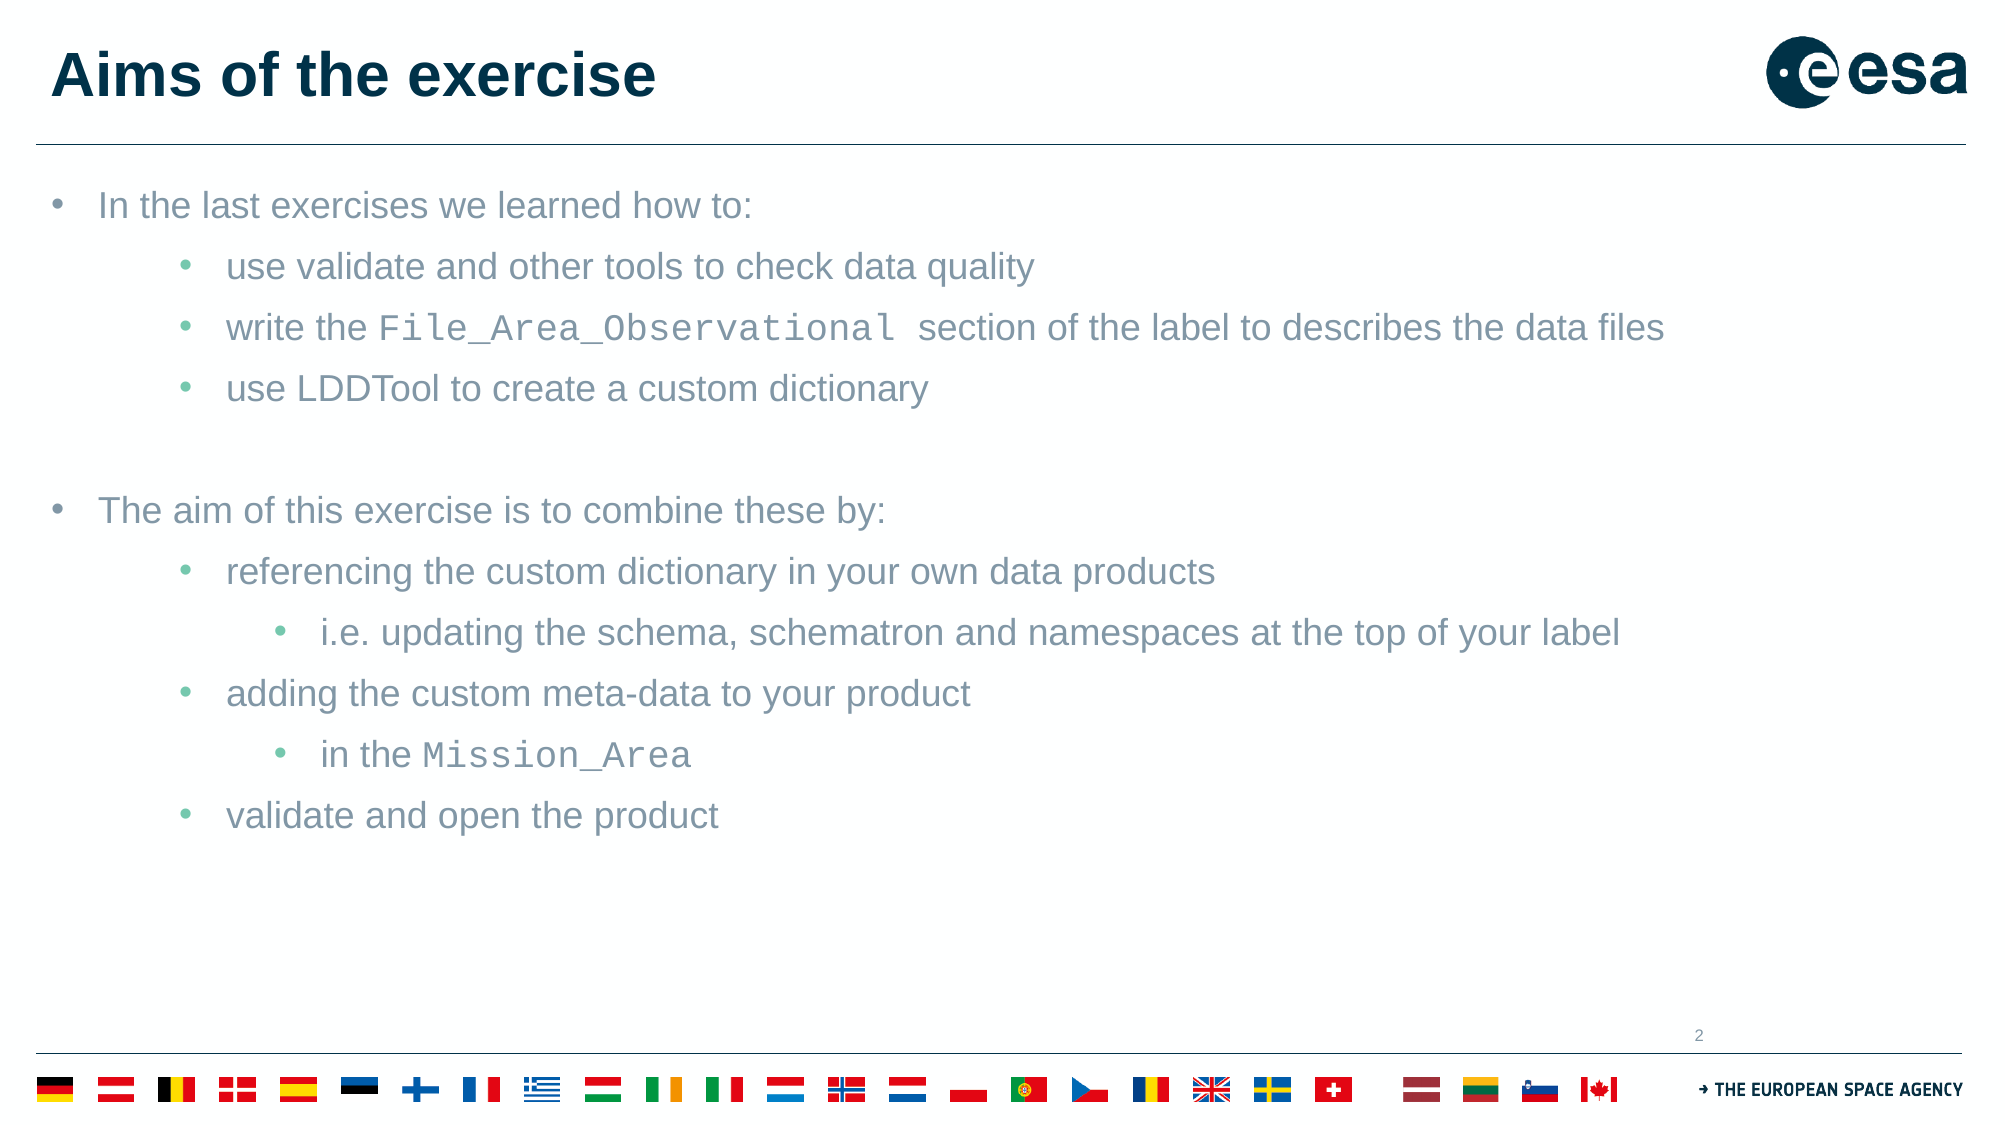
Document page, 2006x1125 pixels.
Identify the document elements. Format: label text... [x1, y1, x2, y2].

picture [1403, 1077, 1440, 1102]
picture [1133, 1077, 1169, 1102]
picture [98, 1077, 134, 1102]
picture [1522, 1077, 1558, 1102]
picture [706, 1077, 743, 1102]
picture [767, 1077, 804, 1102]
picture [1696, 1080, 1966, 1098]
picture [1694, 0, 2006, 180]
picture [341, 1077, 378, 1102]
picture [585, 1077, 621, 1102]
picture [828, 1077, 865, 1102]
picture [463, 1077, 500, 1102]
picture [1254, 1077, 1291, 1102]
picture [402, 1077, 439, 1102]
title Aims of the exercise [35, 25, 1694, 119]
picture [1193, 1077, 1230, 1102]
picture [219, 1077, 256, 1102]
picture [280, 1077, 317, 1102]
picture [1011, 1077, 1047, 1102]
picture [524, 1077, 560, 1102]
picture [1315, 1077, 1352, 1102]
picture [889, 1077, 926, 1102]
picture [37, 1077, 73, 1102]
picture [950, 1077, 987, 1102]
picture [1072, 1077, 1108, 1102]
picture [158, 1077, 195, 1102]
picture [1581, 1077, 1617, 1102]
picture [646, 1077, 682, 1102]
list In the last exercises we learned how to: use validate and other tools to check data quality write the File_Area_Observational section of the label to describes the data files use LDDTool to create a custom dictionary The aim of this exercise is to combine these by: referencing the custom dictionary in your own data products i.e. updating the schema, schematron and namespaces at the top of your label adding the custom meta-data to your product in the Mission_Area validate and open the product [36, 165, 1966, 1019]
